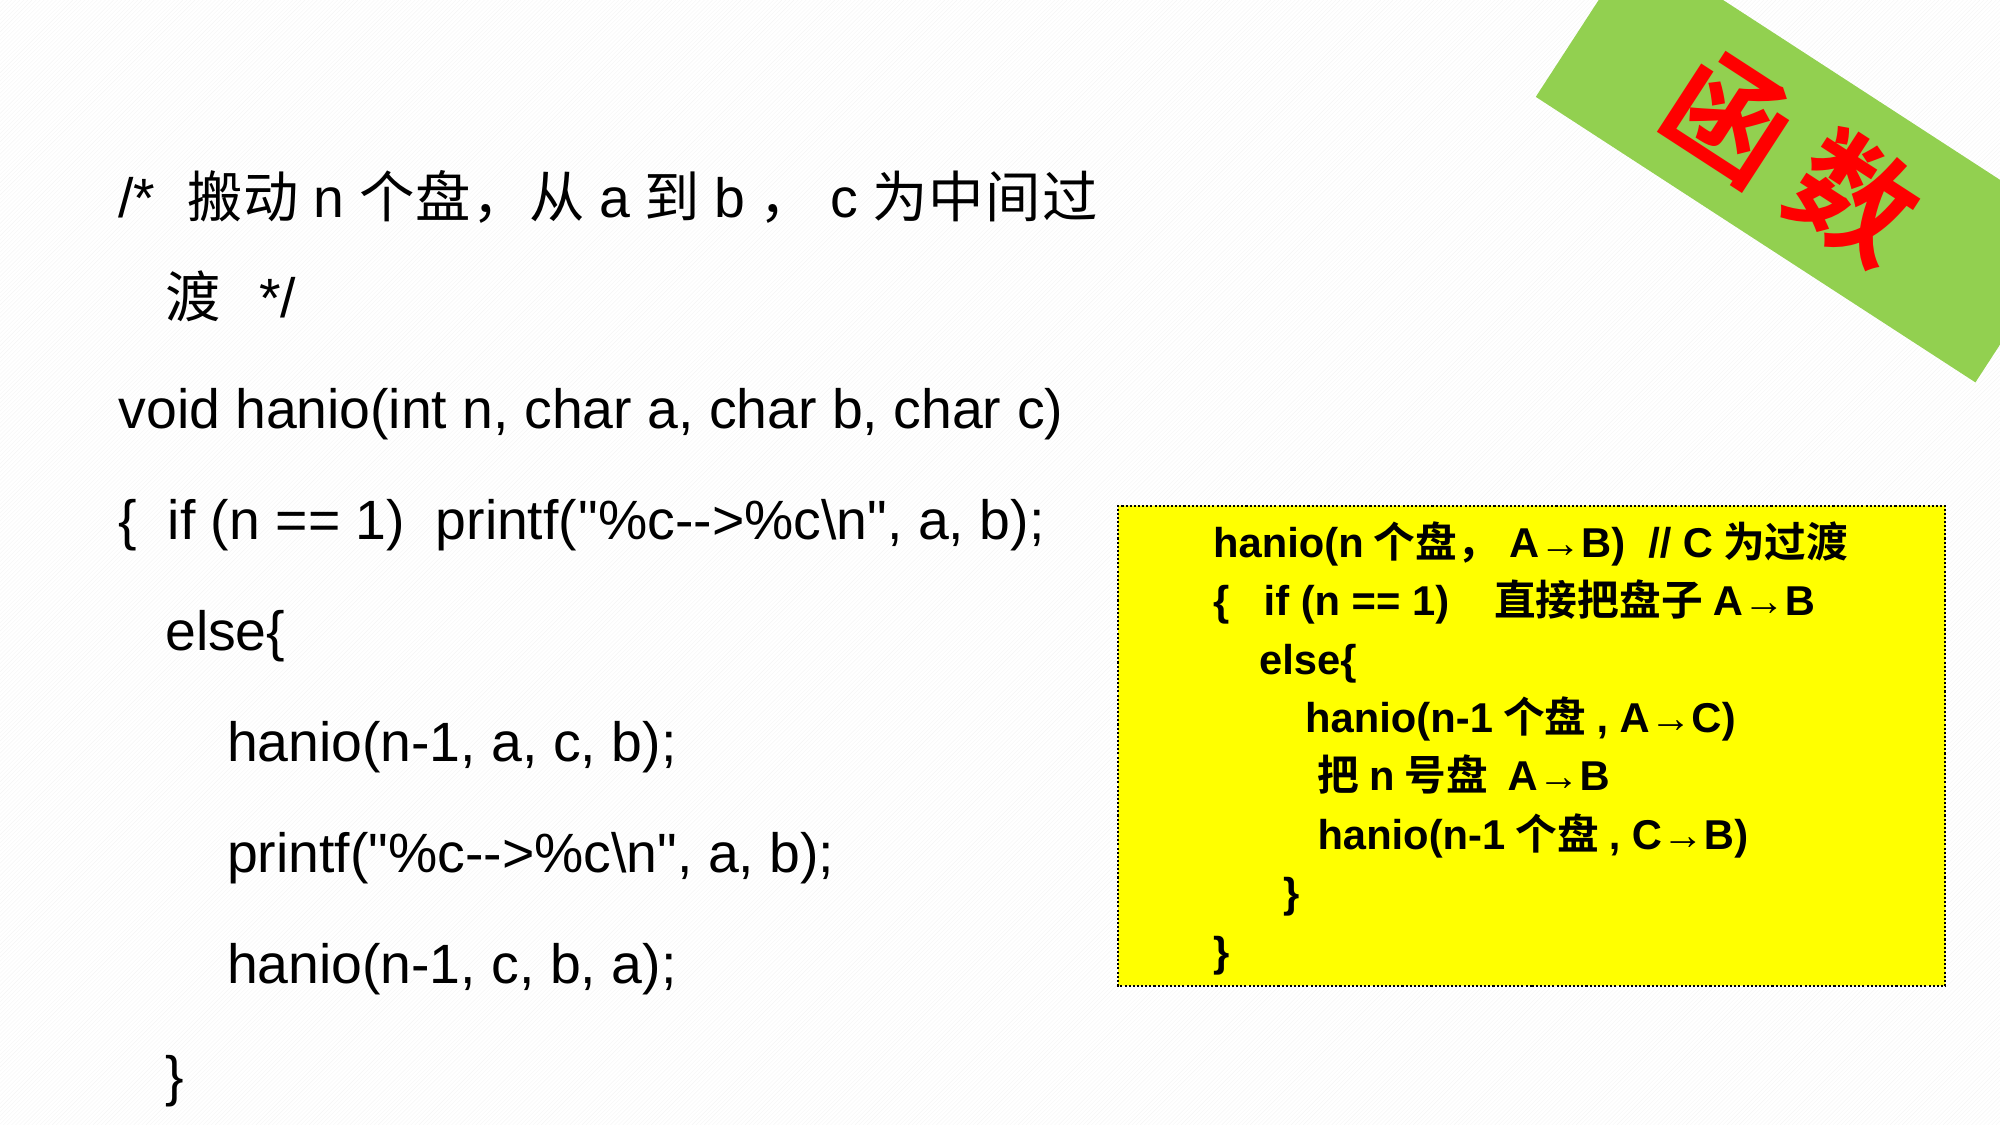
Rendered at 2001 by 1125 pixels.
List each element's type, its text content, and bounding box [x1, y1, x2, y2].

text_box hanio(n个盘，A→B) // C为过渡 { if (n == 1) 直接把盘子A→B else{ hanio(n-1个盘, A→C) 把n号盘 A→B hanio(n-1个盘, C→B) } } [1118, 505, 1946, 986]
text_box 函 数 [1535, 0, 2000, 383]
text_box /* 搬动n个盘，从a到b，c为中间过渡 */ void hanio(int n, char a, char b, char c) { if (n == 1) printf("%c-->%c\n", a, b); else{ hanio(n-1, a, c, b); printf("%c-->%c\n", a, b); hanio(n-1, c, b, a); } } [23, 119, 1118, 1020]
